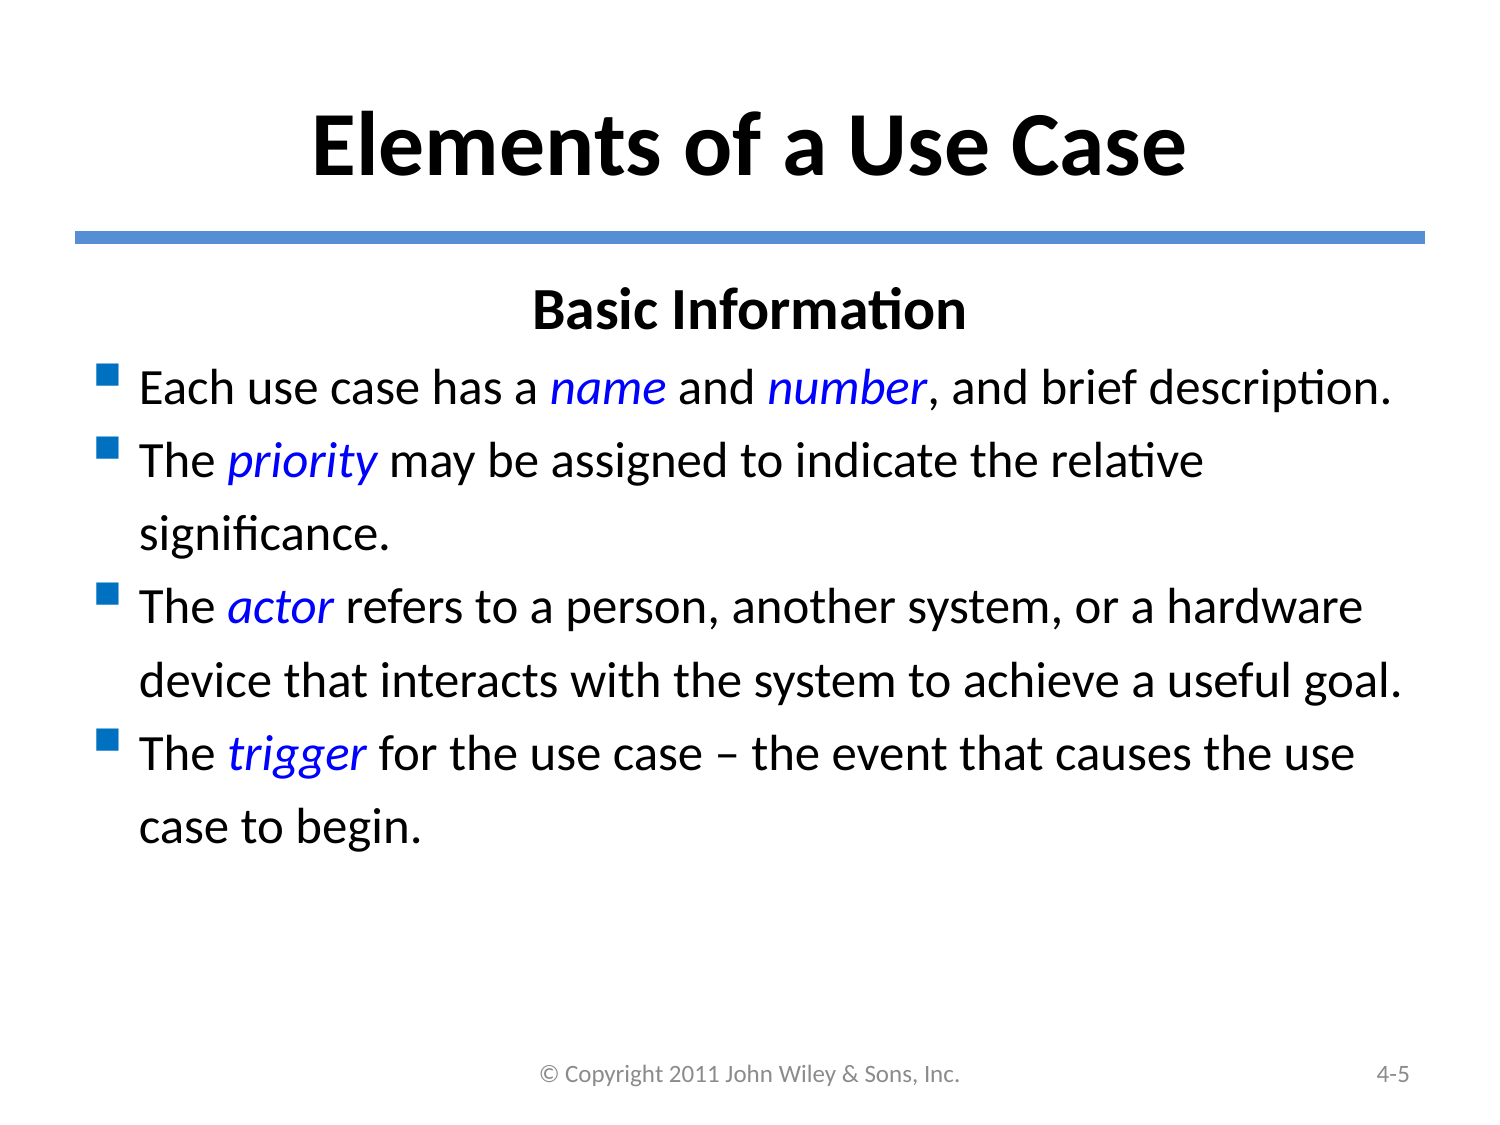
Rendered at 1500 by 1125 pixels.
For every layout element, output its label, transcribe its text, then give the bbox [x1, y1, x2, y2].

title Elements of a Use Case [74, 44, 1426, 233]
footer © Copyright 2011 John Wiley & Sons, Inc. [512, 1042, 988, 1103]
slide_number 4-4 [1074, 1042, 1425, 1103]
list Basic Information Each use case has a name and number, and brief description. The priority may be assigned to indicate the relative significance. The actor refers to a person, another system, or a hardware device that interacts with the system to achieve a useful goal. The trigger for the use case – the event that causes the use case to begin. [74, 262, 1426, 1006]
